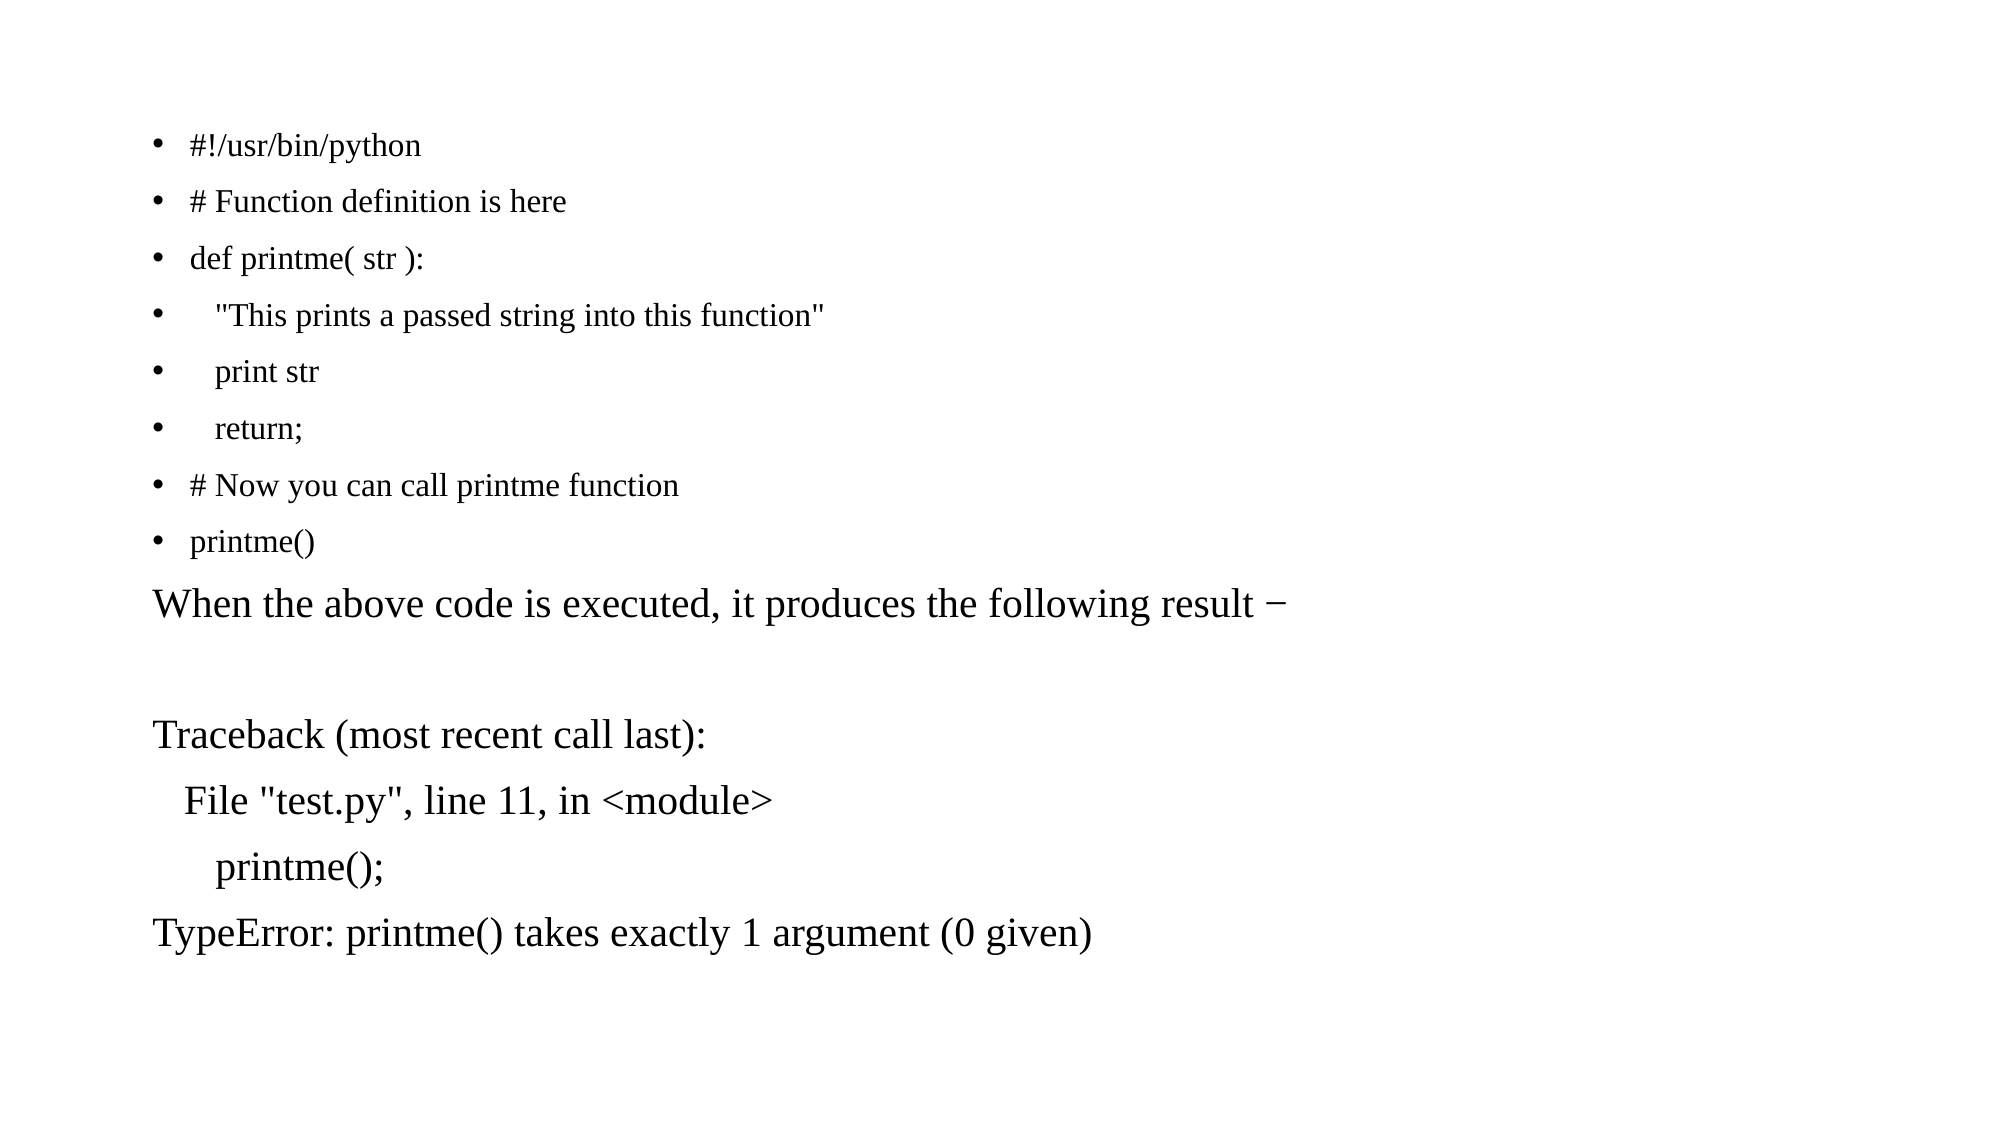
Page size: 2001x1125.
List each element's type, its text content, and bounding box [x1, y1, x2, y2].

list #!/usr/bin/python # Function definition is here def printme( str ): "This prints a passed string into this function" print str return; # Now you can call printme function printme() When the above code is executed, it produces the following result − Traceback (most recent call last): File "test.py", line 11, in <module> printme(); TypeError: printme() takes exactly 1 argument (0 given) [137, 120, 1863, 1014]
